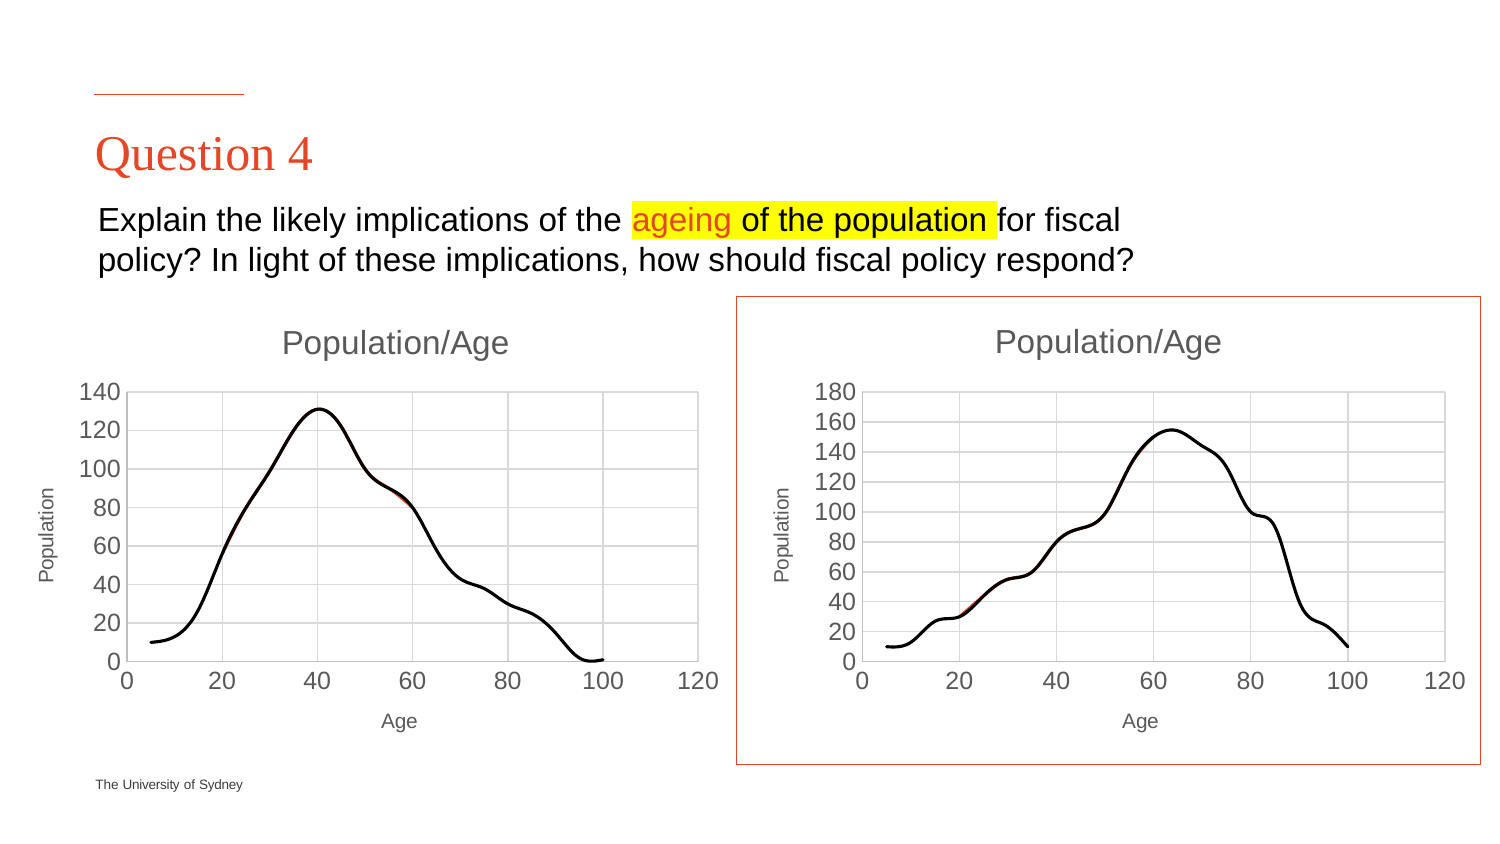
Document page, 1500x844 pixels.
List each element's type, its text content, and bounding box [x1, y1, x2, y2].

chart [1, 295, 735, 765]
text_box Explain the likely implications of the ageing of the population for fiscal policy? In light of these implications, how should fiscal policy respond? [83, 190, 1235, 286]
title Question 4 [94, 120, 1406, 182]
chart [736, 295, 1482, 765]
